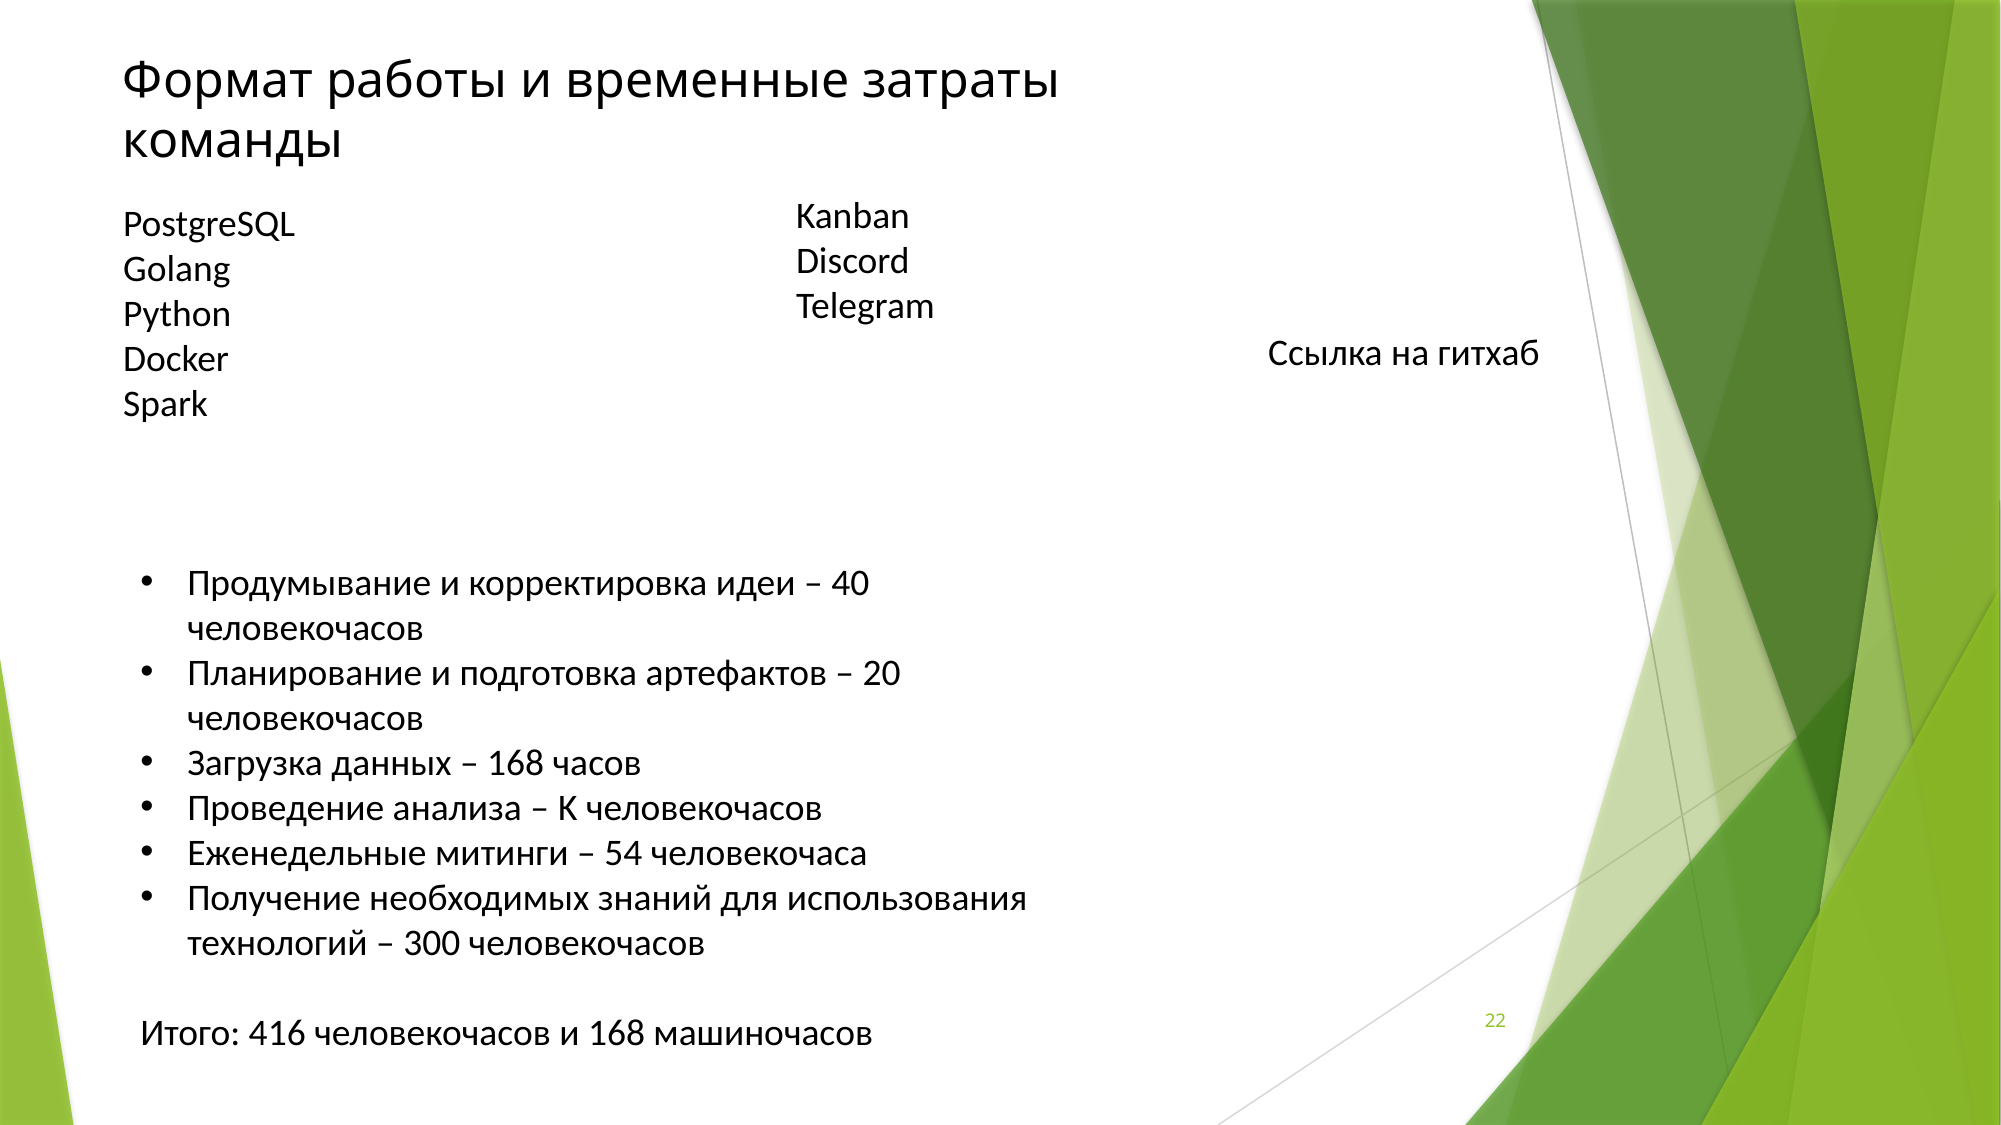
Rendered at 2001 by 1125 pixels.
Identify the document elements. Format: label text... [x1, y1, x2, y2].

text_box PostgreSQL Golang Python Docker Spark [108, 191, 502, 432]
text_box Продумывание и корректировка идеи – 40 человекочасов Планирование и подготовка артефактов – 20 человекочасов Загрузка данных – 168 часов Проведение анализа – K человекочасов Еженедельные митинги – 54 человекочаса Получение необходимых знаний для использования технологий – 300 человекочасов Итого: 416 человекочасов и 168 машиночасов [125, 550, 1127, 1061]
text_box Ссылка на гитхаб [1253, 320, 1598, 380]
text_box Kanban Discord Telegram [781, 183, 992, 334]
text_box Формат работы и временные затраты команды [108, 40, 1228, 176]
slide_number 22 [1409, 991, 1522, 1051]
